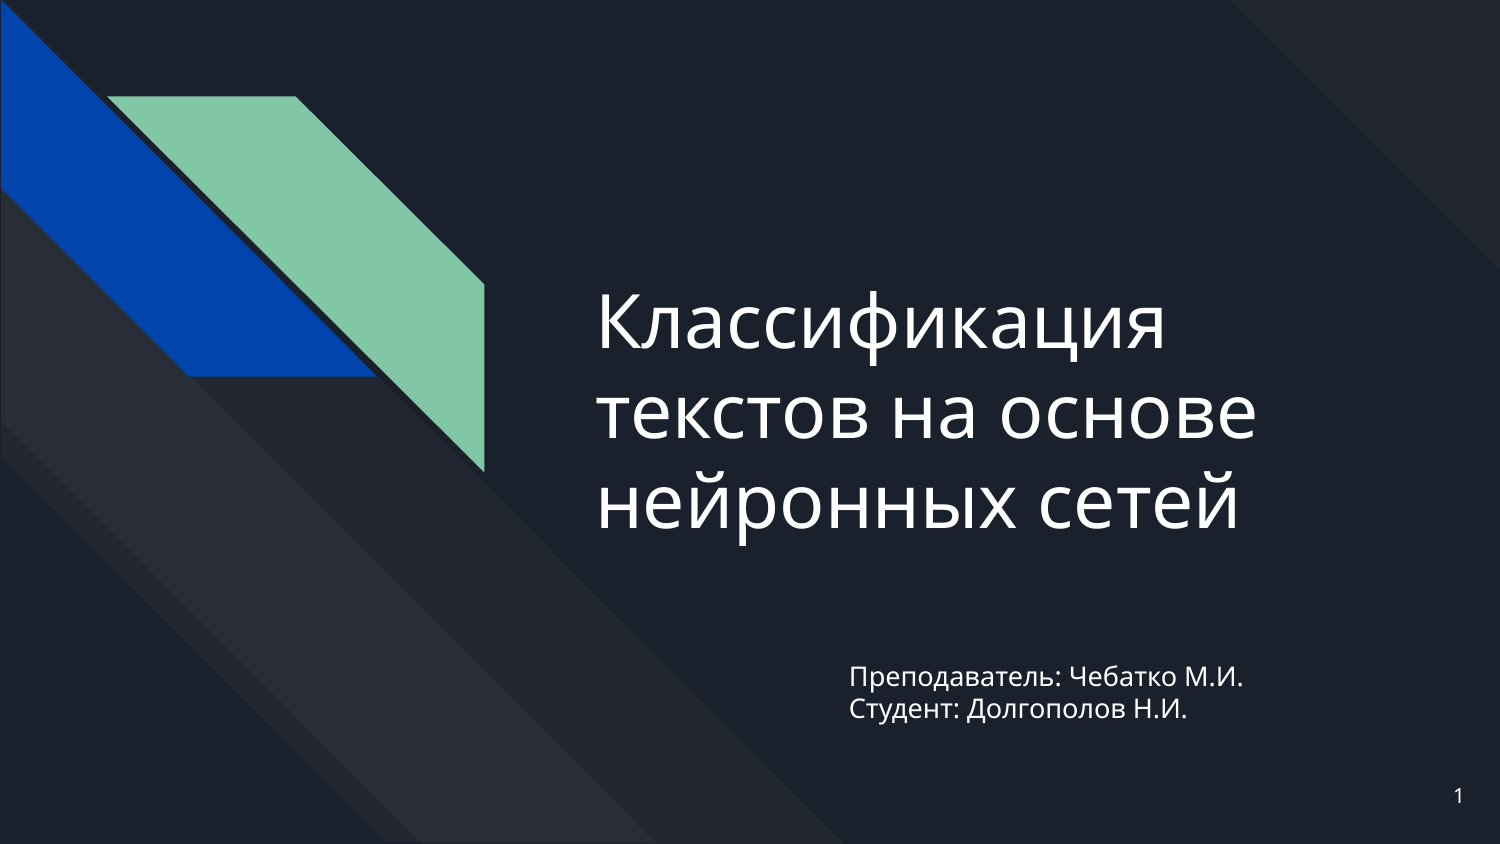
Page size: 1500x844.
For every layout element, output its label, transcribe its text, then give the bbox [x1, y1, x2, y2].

slide_number 1 [1389, 764, 1480, 830]
title Классификация текстов на основе нейронных сетей [580, 258, 1404, 518]
subtitle Преподаватель: Чебатко М.И. Студент: Долгополов Н.И. [833, 643, 1404, 727]
